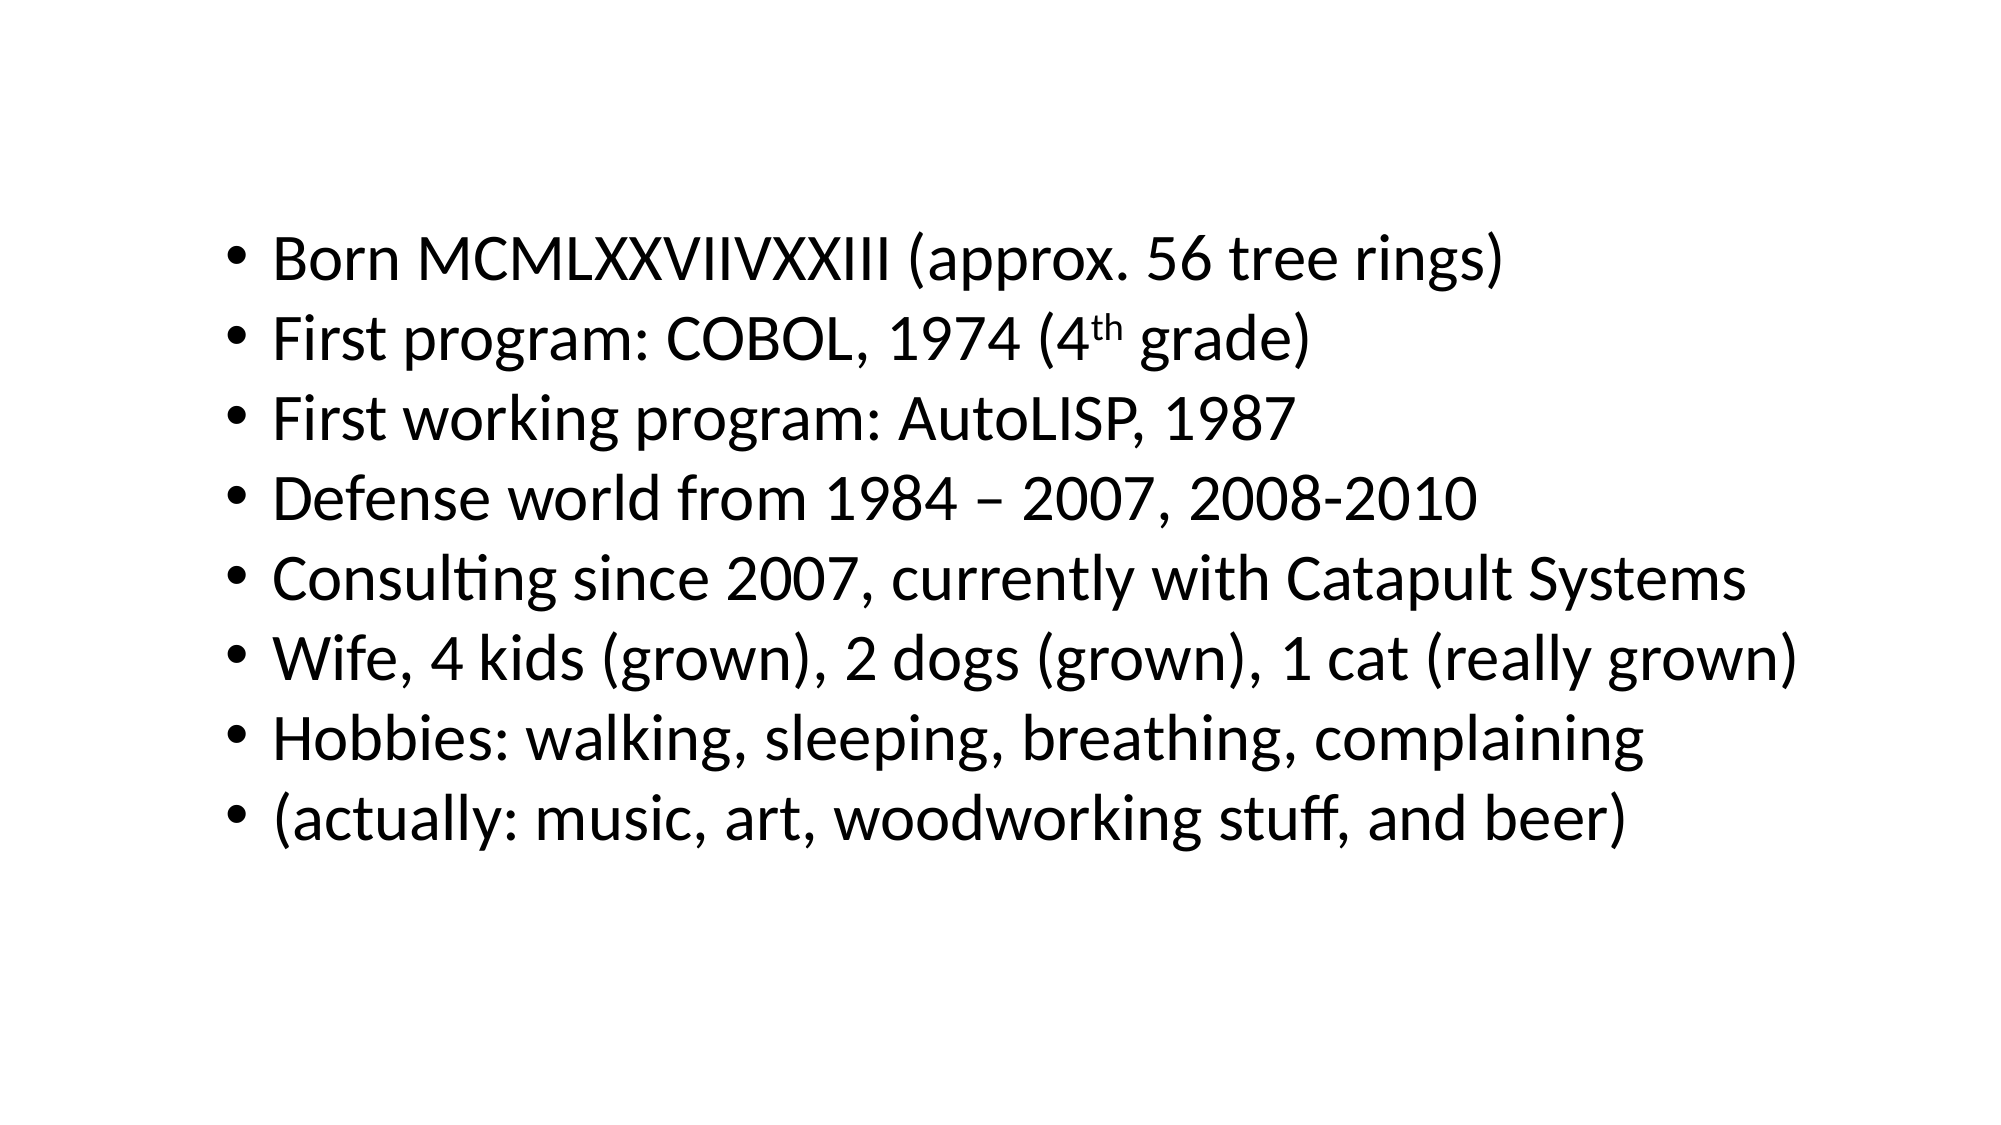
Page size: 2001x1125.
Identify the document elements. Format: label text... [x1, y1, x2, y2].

text_box Born MCMLXXVIIVXXIII (approx. 56 tree rings) First program: COBOL, 1974 (4th grade) First working program: AutoLISP, 1987 Defense world from 1984 – 2007, 2008-2010 Consulting since 2007, currently with Catapult Systems Wife, 4 kids (grown), 2 dogs (grown), 1 cat (really grown) Hobbies: walking, sleeping, breathing, complaining (actually: music, art, woodworking stuff, and beer) [210, 206, 1816, 861]
